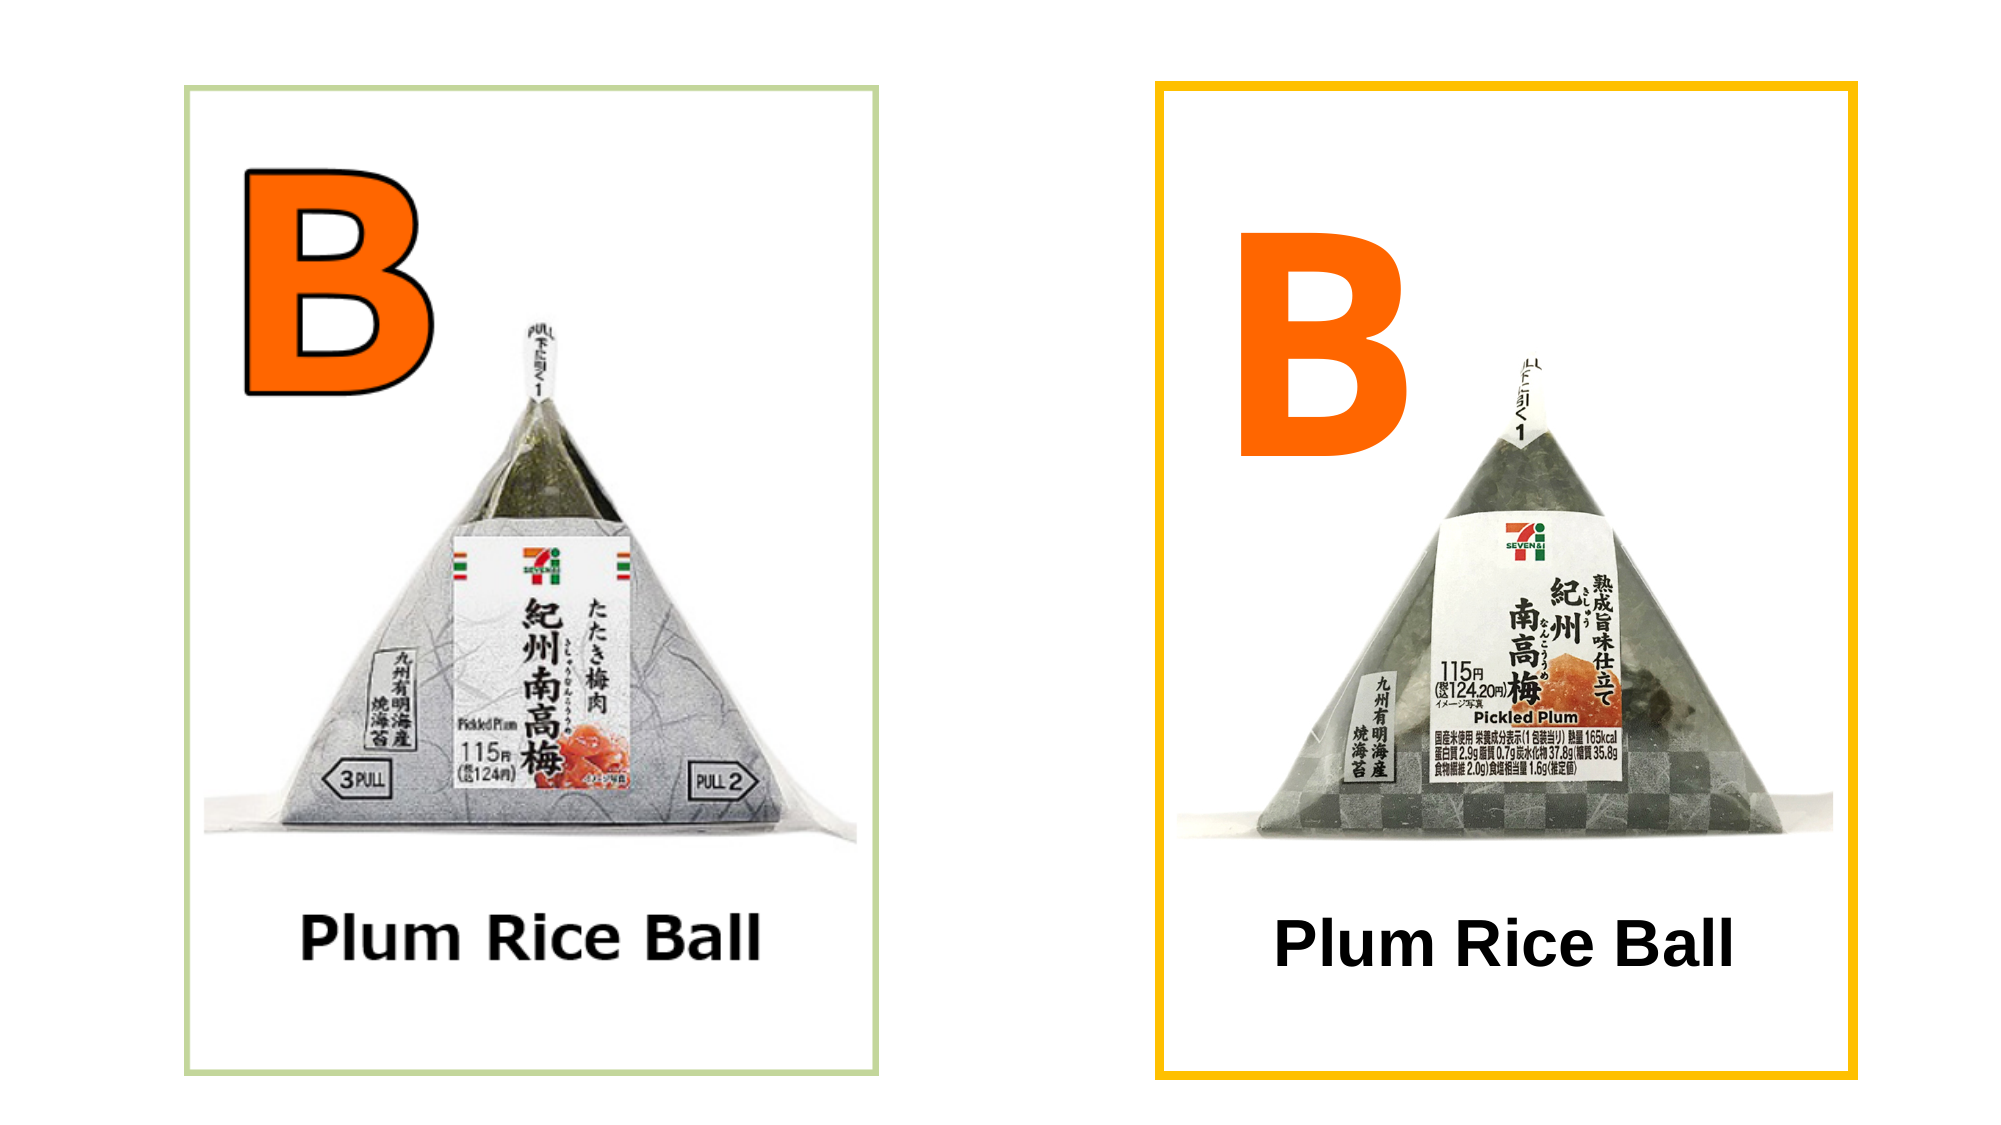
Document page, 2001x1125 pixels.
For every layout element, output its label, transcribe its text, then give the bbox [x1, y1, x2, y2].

text_box [1158, 85, 1854, 1076]
text_box B [1176, 136, 1460, 252]
picture [1176, 252, 1834, 909]
text_box Plum Rice Ball [1233, 909, 1777, 987]
picture [184, 85, 879, 1076]
